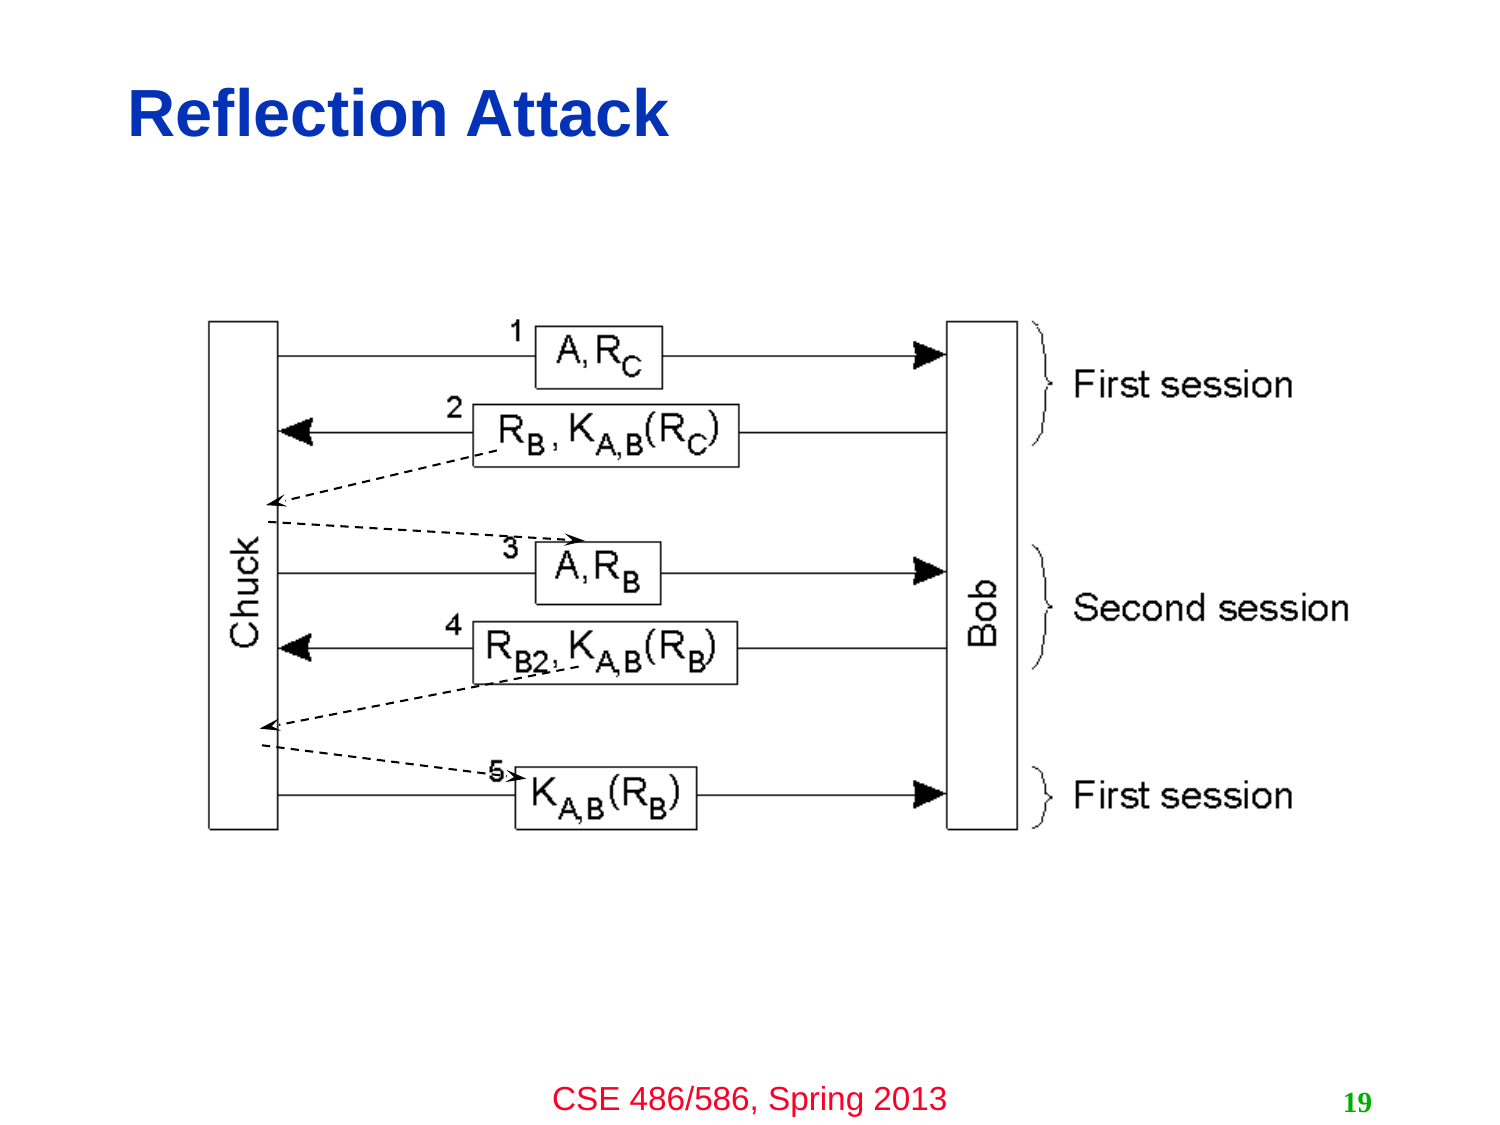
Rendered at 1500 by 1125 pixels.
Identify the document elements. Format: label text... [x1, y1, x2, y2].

title Reflection Attack [112, 53, 1310, 176]
picture [178, 285, 1372, 874]
slide_number 19 [1074, 1076, 1388, 1125]
